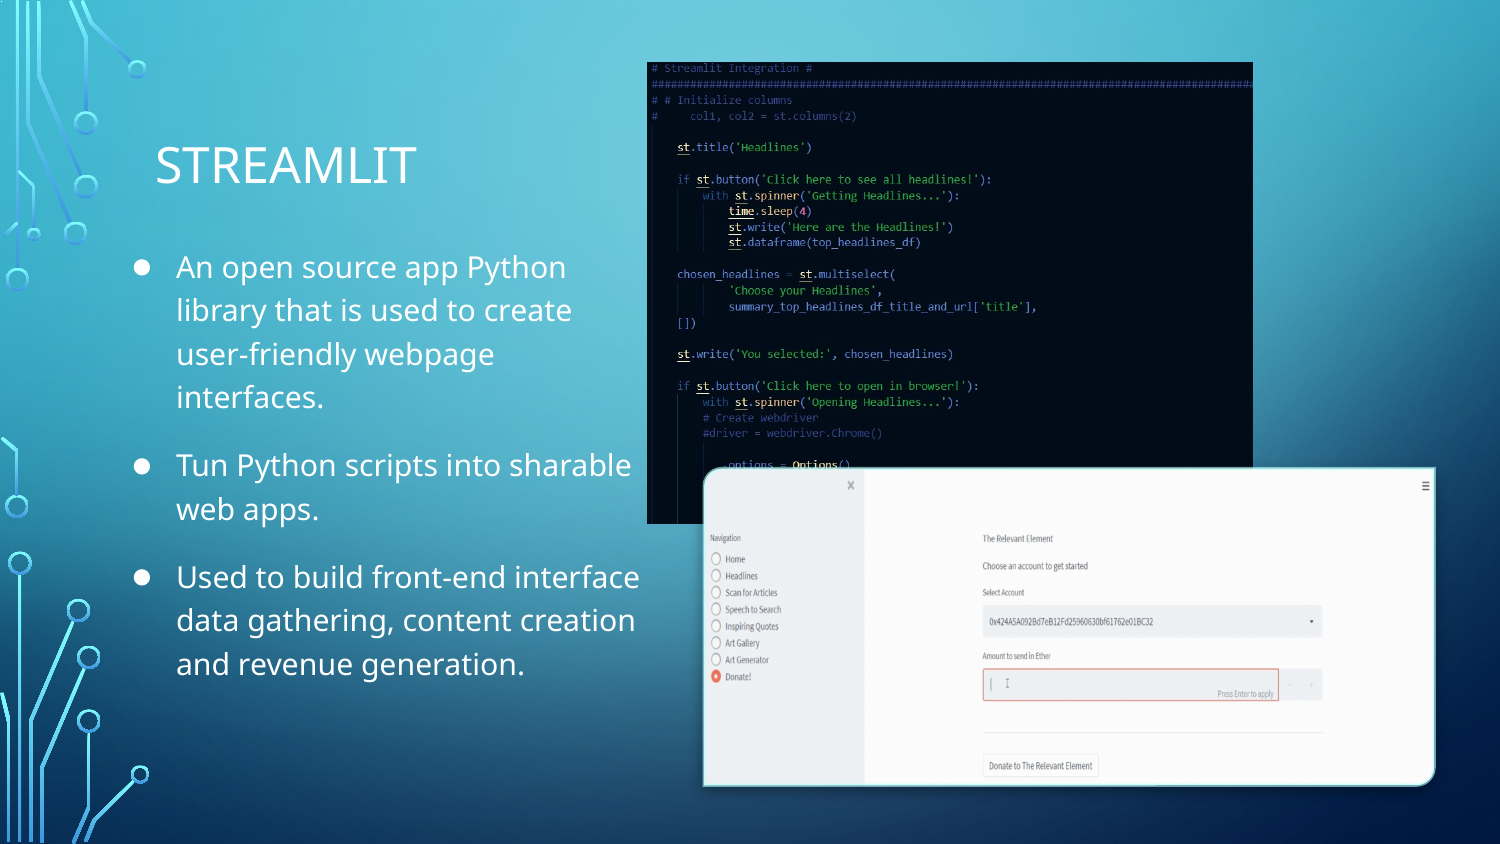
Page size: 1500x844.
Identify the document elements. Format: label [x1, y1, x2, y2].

text_box [0, 0, 151, 844]
picture [151, 0, 1500, 844]
